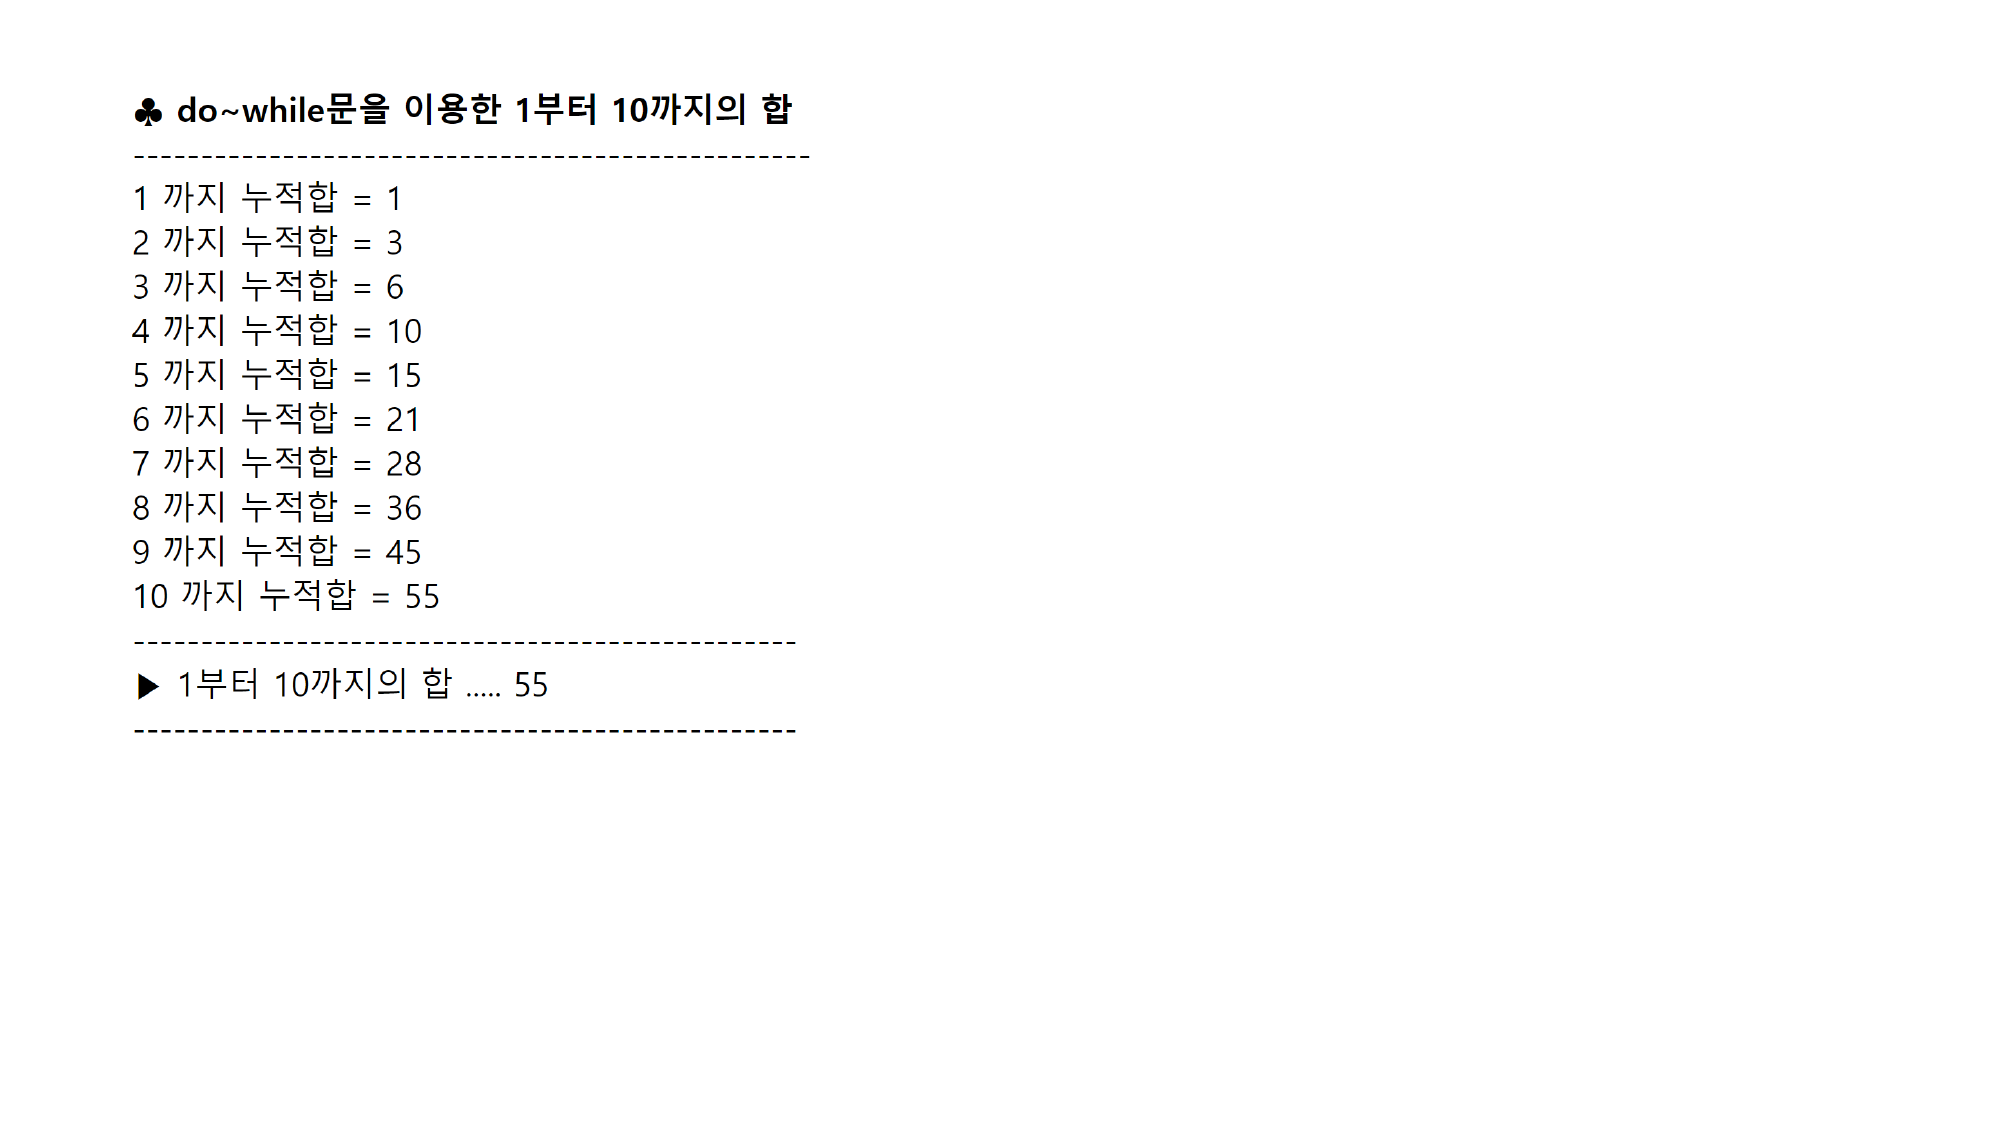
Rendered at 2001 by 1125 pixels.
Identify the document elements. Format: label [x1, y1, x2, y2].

picture [115, 76, 950, 828]
